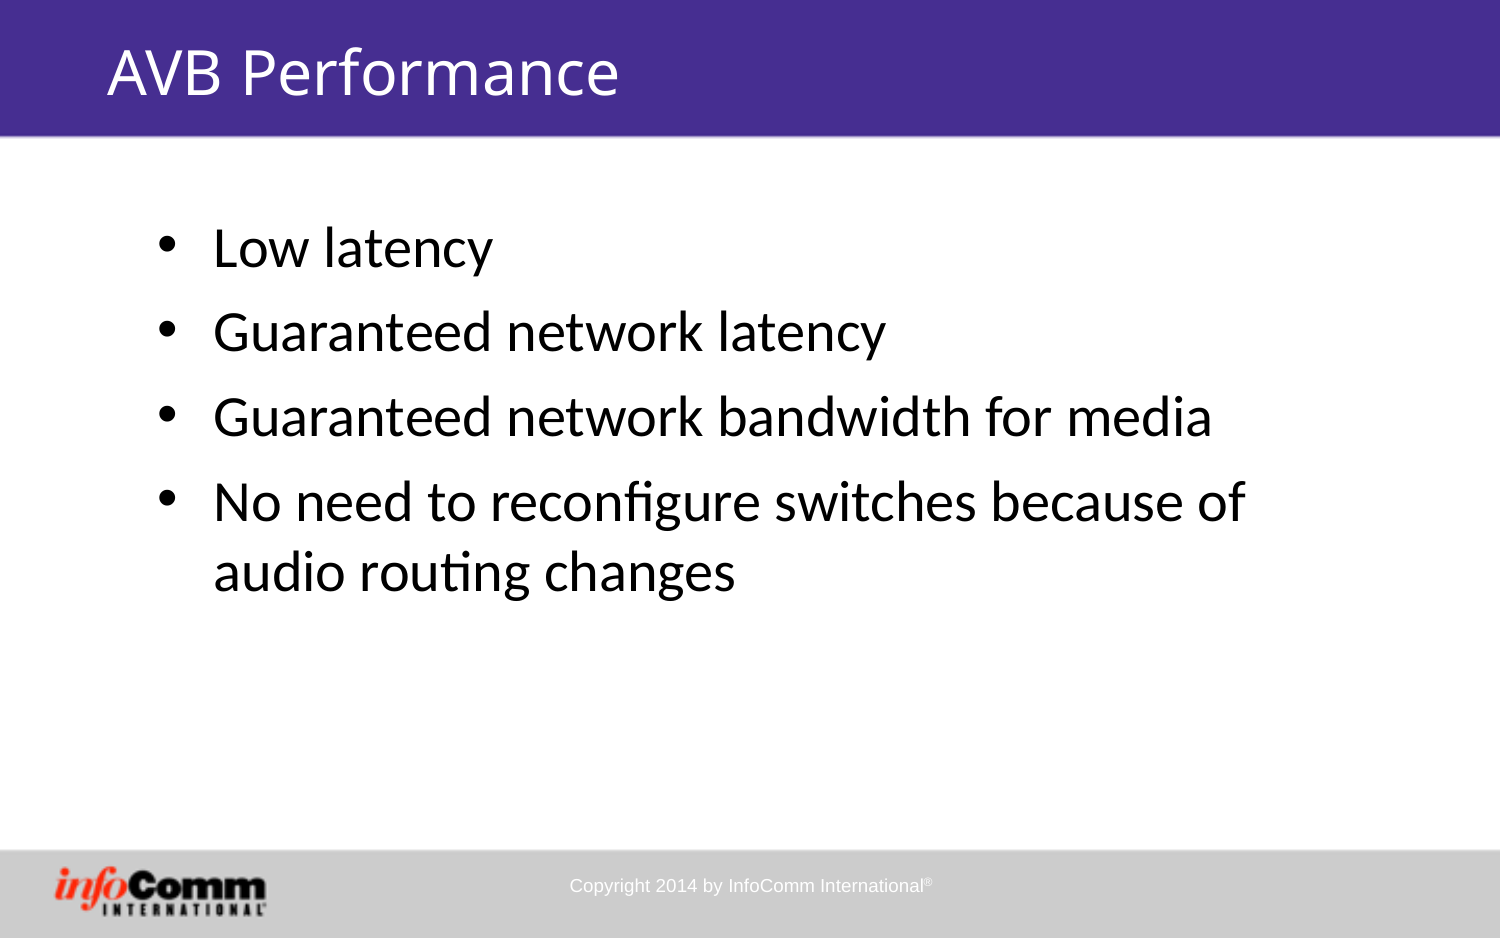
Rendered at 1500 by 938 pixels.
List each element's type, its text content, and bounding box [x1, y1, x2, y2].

picture [0, 0, 1500, 938]
text_box AVB Performance [100, 18, 1226, 123]
text_box Copyright 2014 by InfoComm International® [512, 871, 990, 897]
text_box Low latency Guaranteed network latency Guaranteed network bandwidth for media No need to reconfigure switches because of audio routing changes [149, 201, 1350, 736]
